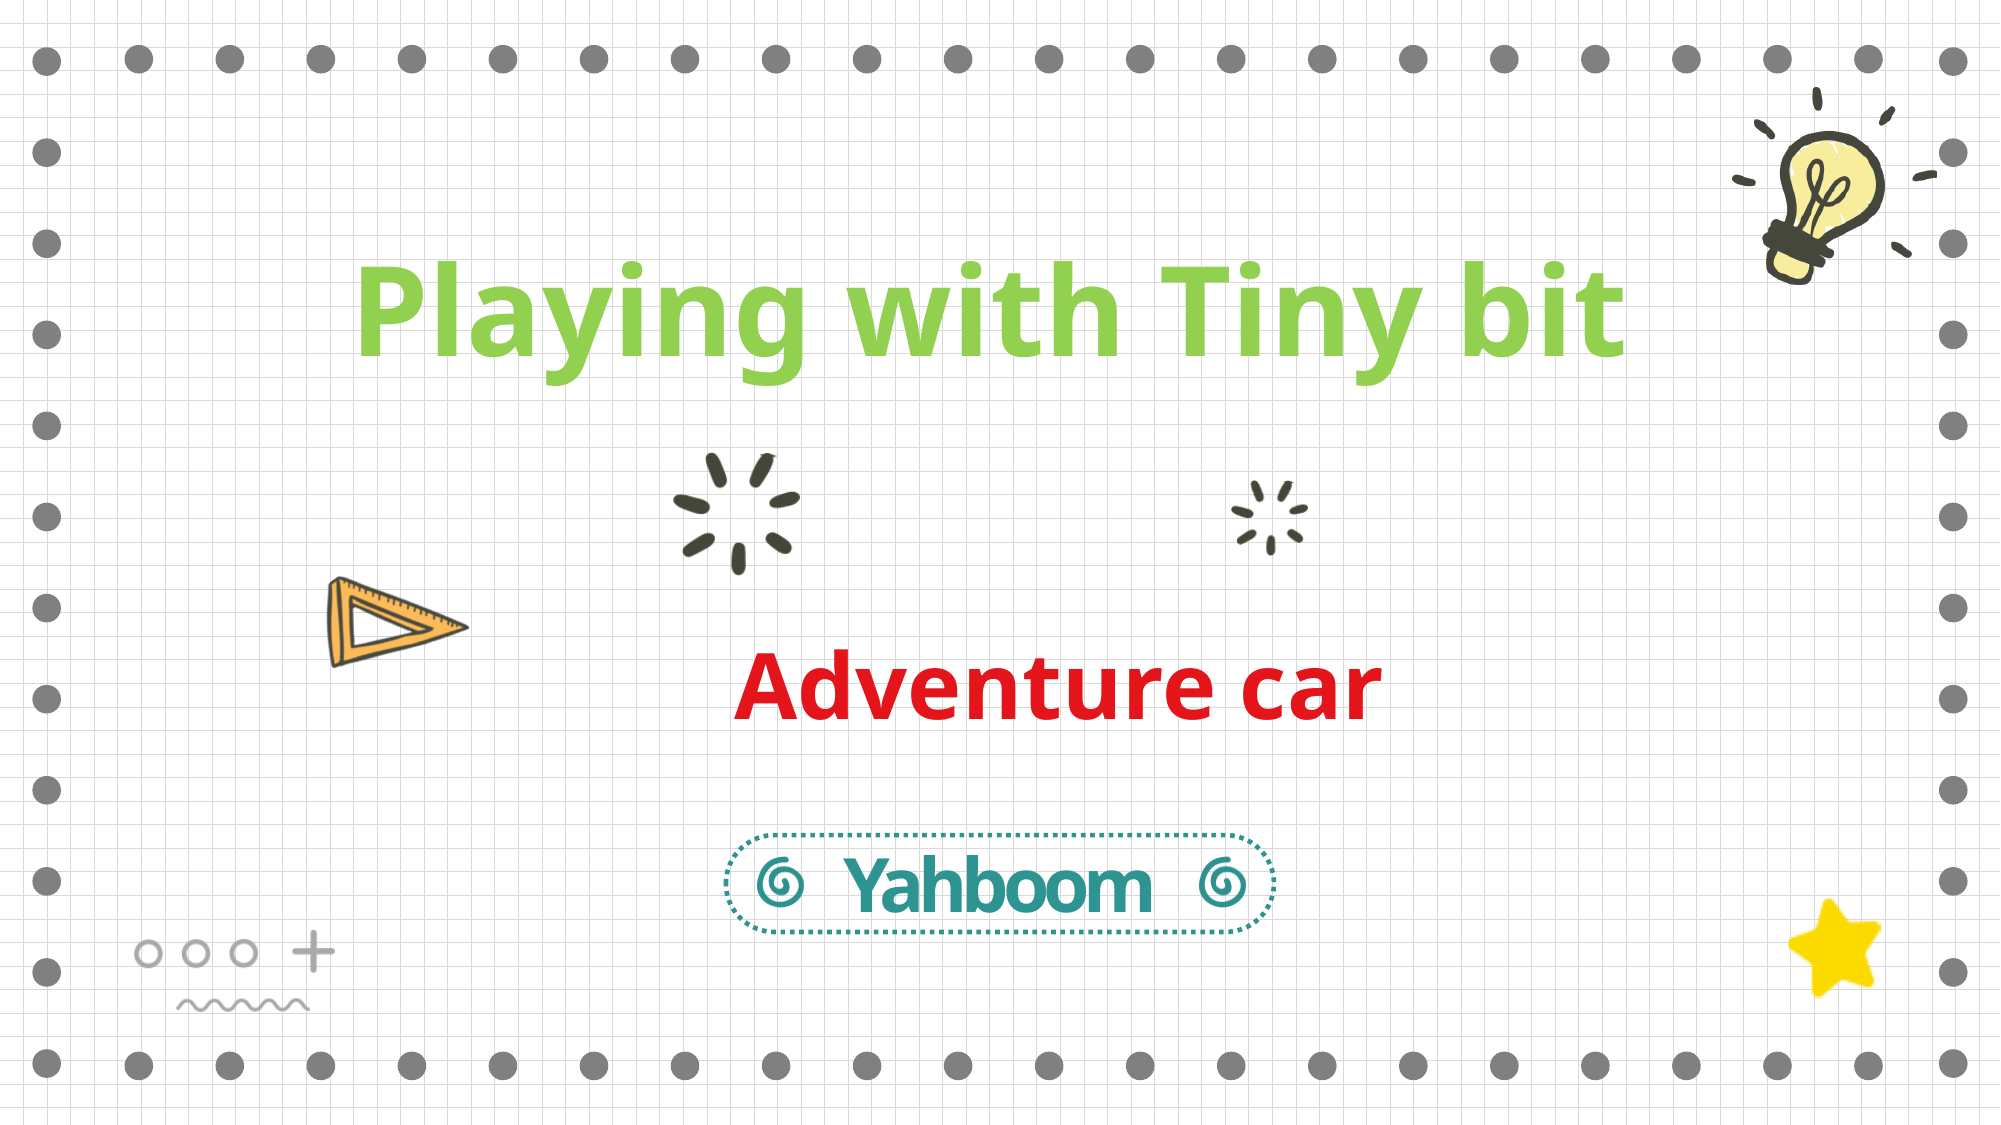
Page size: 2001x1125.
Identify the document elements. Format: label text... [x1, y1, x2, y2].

picture [757, 856, 805, 908]
picture [1199, 856, 1246, 908]
text_box [724, 834, 811, 933]
picture [673, 452, 800, 576]
picture [290, 534, 469, 711]
text_box Yahboom [811, 830, 1189, 936]
picture [1787, 897, 1881, 1000]
picture [1732, 87, 1937, 285]
picture [1231, 480, 1308, 556]
text_box Adventure car [719, 620, 1400, 745]
picture [134, 929, 335, 1012]
text_box [1189, 834, 1275, 933]
text_box Playing with Tiny bit [335, 223, 1644, 389]
